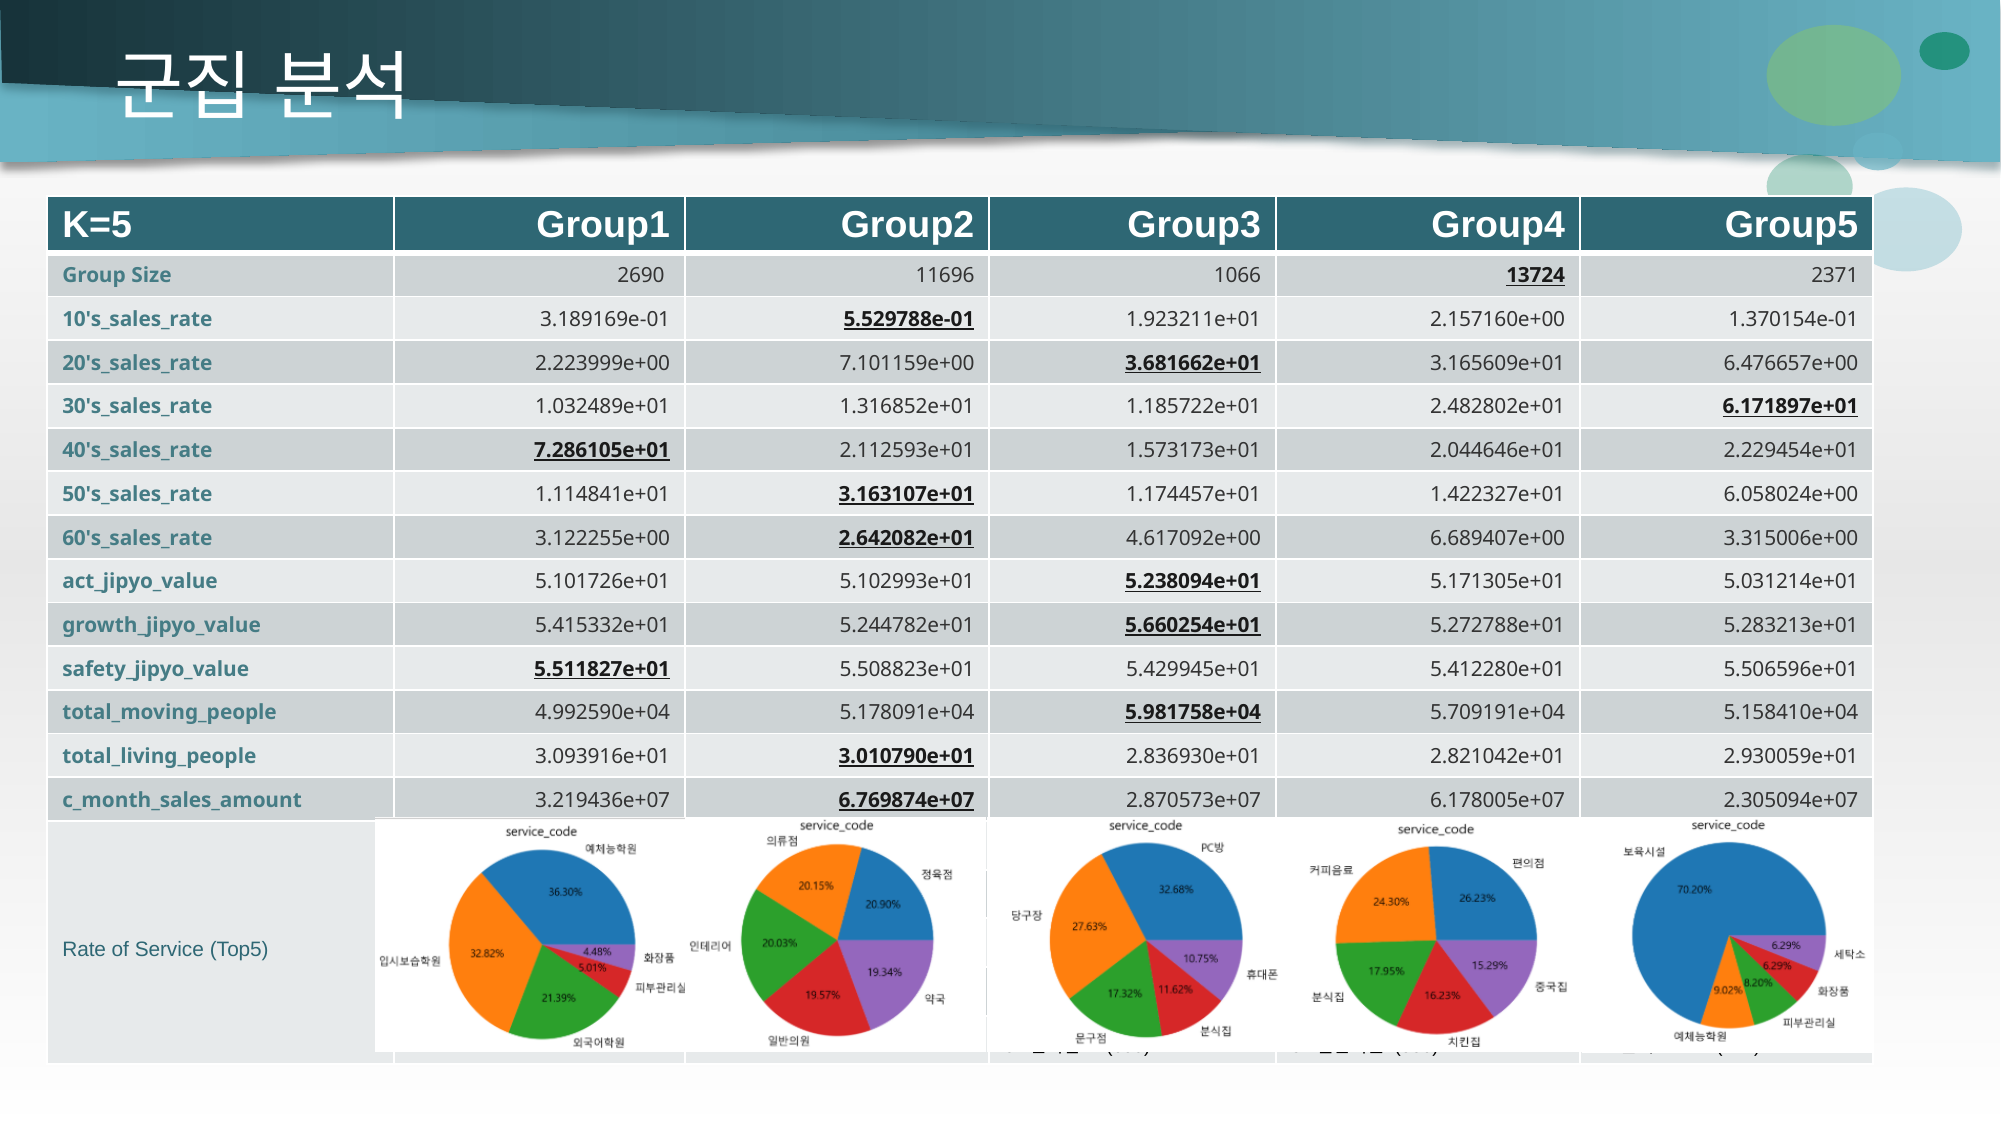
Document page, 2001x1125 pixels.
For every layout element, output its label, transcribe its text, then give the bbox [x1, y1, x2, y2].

table_header Group2 [686, 197, 988, 250]
table_header Group4 [1277, 197, 1579, 250]
table_cell 3.010790e+01 [686, 734, 988, 776]
table_cell 6.689407e+00 [1277, 516, 1579, 558]
table_cell 5.660254e+01 [990, 603, 1275, 645]
table_cell 5.171305e+01 [1277, 560, 1579, 602]
table_cell 7.286105e+01 [395, 429, 684, 470]
table_cell c_month_sales_amount [48, 778, 393, 820]
table_cell 20's_sales_rate [48, 341, 393, 383]
table_cell 1.114841e+01 [395, 472, 684, 514]
table_cell 3.122255e+00 [395, 516, 684, 558]
table_cell 7.101159e+00 [686, 341, 988, 383]
table_cell 1.174457e+01 [990, 472, 1275, 514]
table_cell 5. 일반의원 (556) [1277, 1054, 1579, 1063]
table_cell 60's_sales_rate [48, 516, 393, 558]
table_cell 2.930059e+01 [1581, 734, 1872, 776]
table_cell 1.316852e+01 [686, 385, 988, 427]
table_cell 2.642082e+01 [686, 516, 988, 558]
table_cell 2.229454e+01 [1581, 429, 1872, 470]
table_cell 3.093916e+01 [395, 734, 684, 776]
table_cell [395, 1054, 684, 1063]
table_cell safety_jipyo_value [48, 647, 393, 689]
table_cell 5.508823e+01 [686, 647, 988, 689]
table_cell 1.923211e+01 [990, 297, 1275, 339]
table_header Group5 [1581, 197, 1872, 250]
table_cell 2.821042e+01 [1277, 734, 1579, 776]
table_cell Rate of Service (Top5) [48, 822, 393, 1063]
table_cell 5.511827e+01 [395, 647, 684, 689]
table_cell 2.482802e+01 [1277, 385, 1579, 427]
table_cell growth_jipyo_value [48, 603, 393, 645]
picture [373, 815, 1875, 1055]
table_cell 30's_sales_rate [48, 385, 393, 427]
title 군집 분석 [99, 12, 1900, 155]
table_cell 11696 [686, 256, 988, 296]
table_cell 5.283213e+01 [1581, 603, 1872, 645]
table_cell 5.412280e+01 [1277, 647, 1579, 689]
table_cell 1.370154e-01 [1581, 297, 1872, 339]
table_cell 5.529788e-01 [686, 297, 988, 339]
table_cell 2.305094e+07 [1581, 778, 1872, 815]
table_cell 2371 [1581, 256, 1872, 296]
table_cell 2.223999e+00 [395, 341, 684, 383]
table_cell 3.189169e-01 [395, 297, 684, 339]
table_cell 2.836930e+01 [990, 734, 1275, 776]
table_cell total_moving_people [48, 691, 393, 733]
table_cell total_living_people [48, 734, 393, 776]
table_cell 5.506596e+01 [1581, 647, 1872, 689]
table_cell 5.031214e+01 [1581, 560, 1872, 602]
table_cell 5. 분식 (254) [1581, 1055, 1872, 1063]
table_cell 5.709191e+04 [1277, 691, 1579, 733]
table_cell 2690 [395, 256, 684, 296]
table_cell Group Size [48, 256, 393, 296]
table_cell 3.315006e+00 [1581, 516, 1872, 558]
table_cell 3.165609e+01 [1277, 341, 1579, 383]
table_cell 5.102993e+01 [686, 560, 988, 602]
table_cell 3.681662e+01 [990, 341, 1275, 383]
table_cell 2.870573e+07 [990, 778, 1275, 815]
table_cell 5.415332e+01 [395, 603, 684, 645]
table_cell 6.476657e+00 [1581, 341, 1872, 383]
table_cell 1.032489e+01 [395, 385, 684, 427]
table_cell 3.163107e+01 [686, 472, 988, 514]
table_cell 50's_sales_rate [48, 472, 393, 514]
table_cell 6.058024e+00 [1581, 472, 1872, 514]
table_cell 4.617092e+00 [990, 516, 1275, 558]
table_header Group3 [990, 197, 1275, 250]
table_cell 2.112593e+01 [686, 429, 988, 470]
table_cell 5. 편의점 (699) [990, 1054, 1275, 1063]
table_cell 2.157160e+00 [1277, 297, 1579, 339]
table_cell 4.992590e+04 [395, 691, 684, 733]
table_cell 40's_sales_rate [48, 429, 393, 470]
table_cell 1.573173e+01 [990, 429, 1275, 470]
table_cell 5.178091e+04 [686, 691, 988, 733]
table_cell 6.171897e+01 [1581, 385, 1872, 427]
table_cell 5.244782e+01 [686, 603, 988, 645]
table_cell 1066 [990, 256, 1275, 296]
table_cell 3.219436e+07 [395, 778, 684, 815]
table_header K=5 [48, 197, 393, 250]
table_cell 13724 [1277, 256, 1579, 296]
table_cell 6.178005e+07 [1277, 778, 1579, 815]
table_cell act_jipyo_value [48, 560, 393, 602]
table_cell 1.422327e+01 [1277, 472, 1579, 514]
table_cell 5.238094e+01 [990, 560, 1275, 602]
table_cell 5.429945e+01 [990, 647, 1275, 689]
table_cell 10's_sales_rate [48, 297, 393, 339]
table_cell 5.158410e+04 [1581, 691, 1872, 733]
table_cell 2.044646e+01 [1277, 429, 1579, 470]
table_cell 5.272788e+01 [1277, 603, 1579, 645]
table_cell 5.101726e+01 [395, 560, 684, 602]
table_cell 6.769874e+07 [686, 778, 988, 815]
table_cell 5.981758e+04 [990, 691, 1275, 733]
table_cell 1.185722e+01 [990, 385, 1275, 427]
table_cell [686, 1054, 988, 1063]
table_header Group1 [395, 197, 684, 250]
